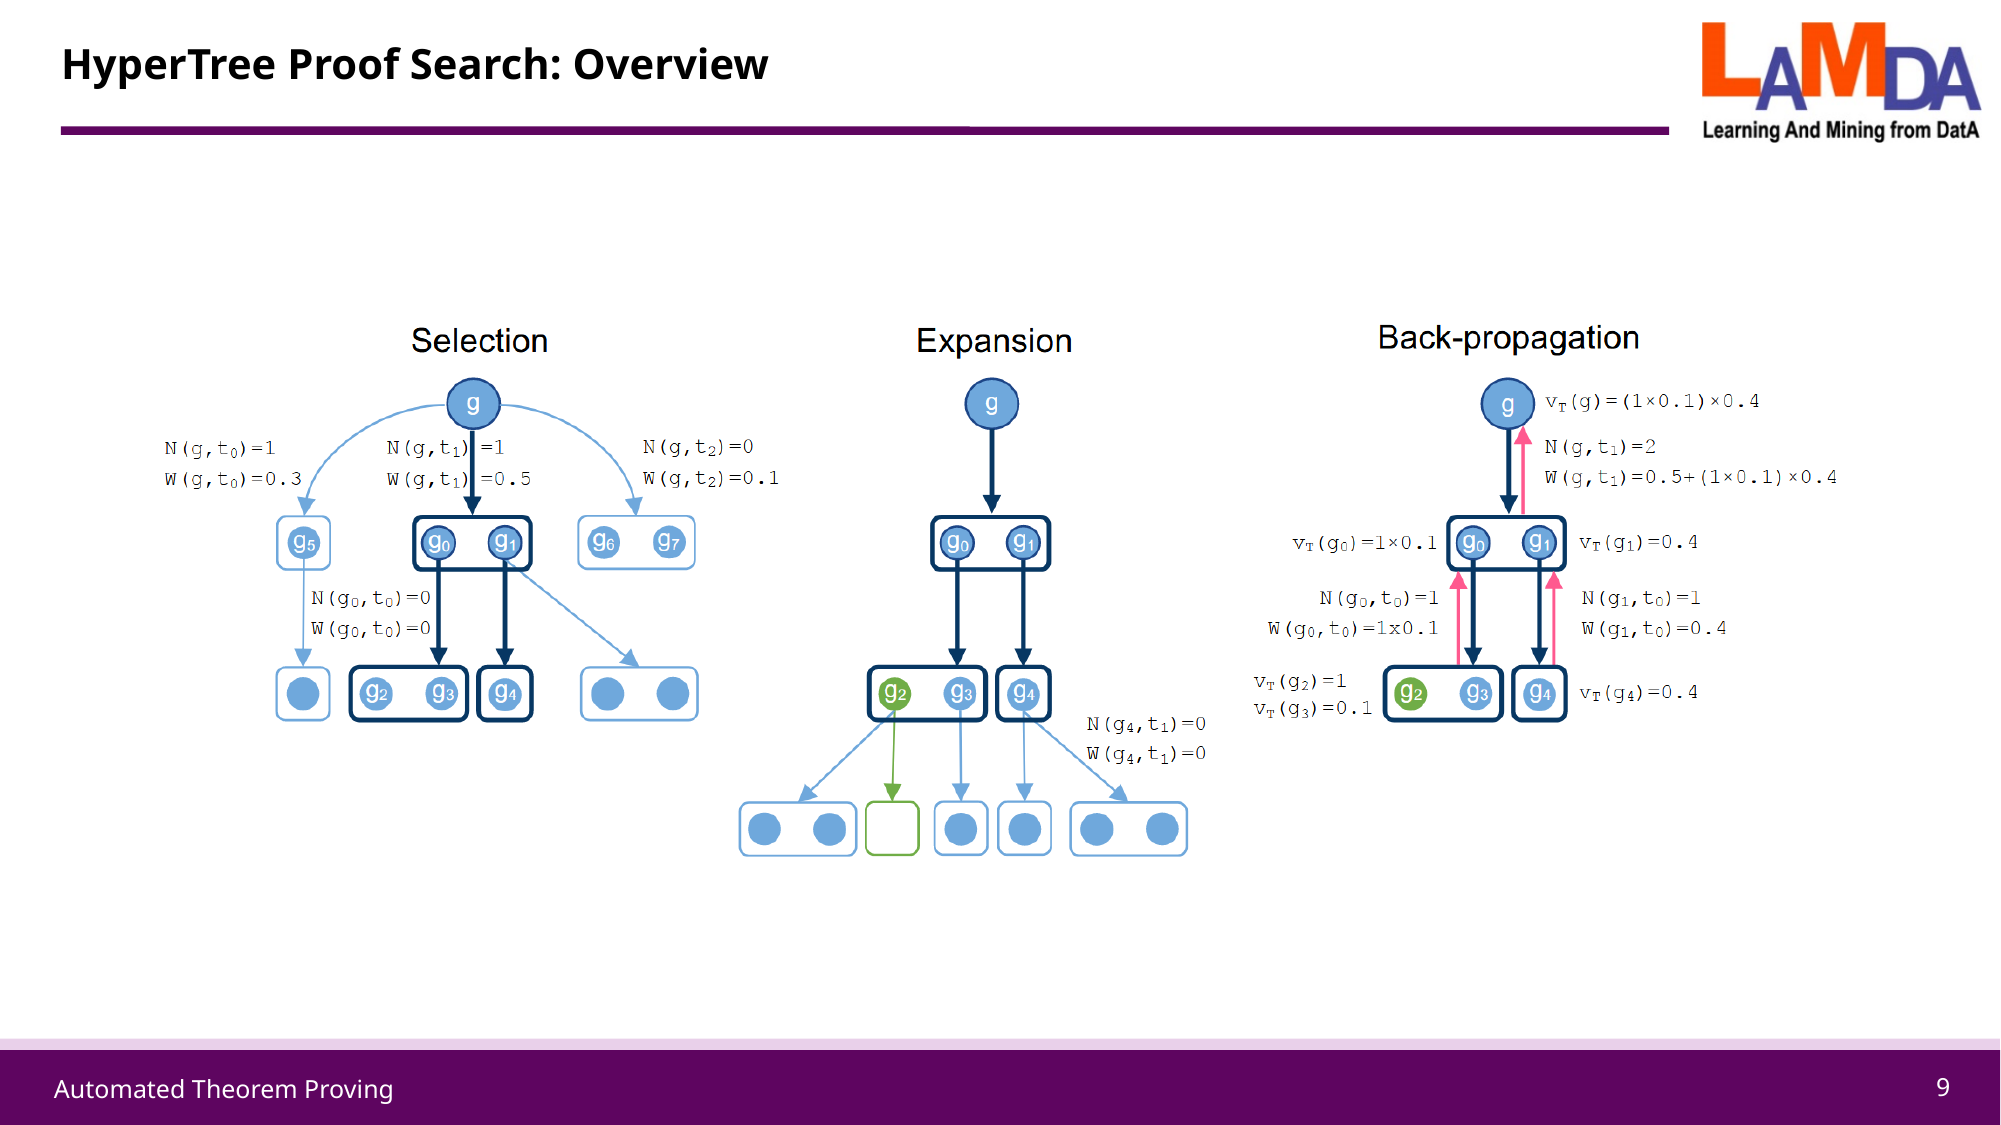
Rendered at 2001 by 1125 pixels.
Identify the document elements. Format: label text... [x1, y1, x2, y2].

picture [159, 321, 1841, 863]
title HyperTree Proof Search: Overview [46, 23, 1455, 109]
picture [1702, 22, 1982, 143]
